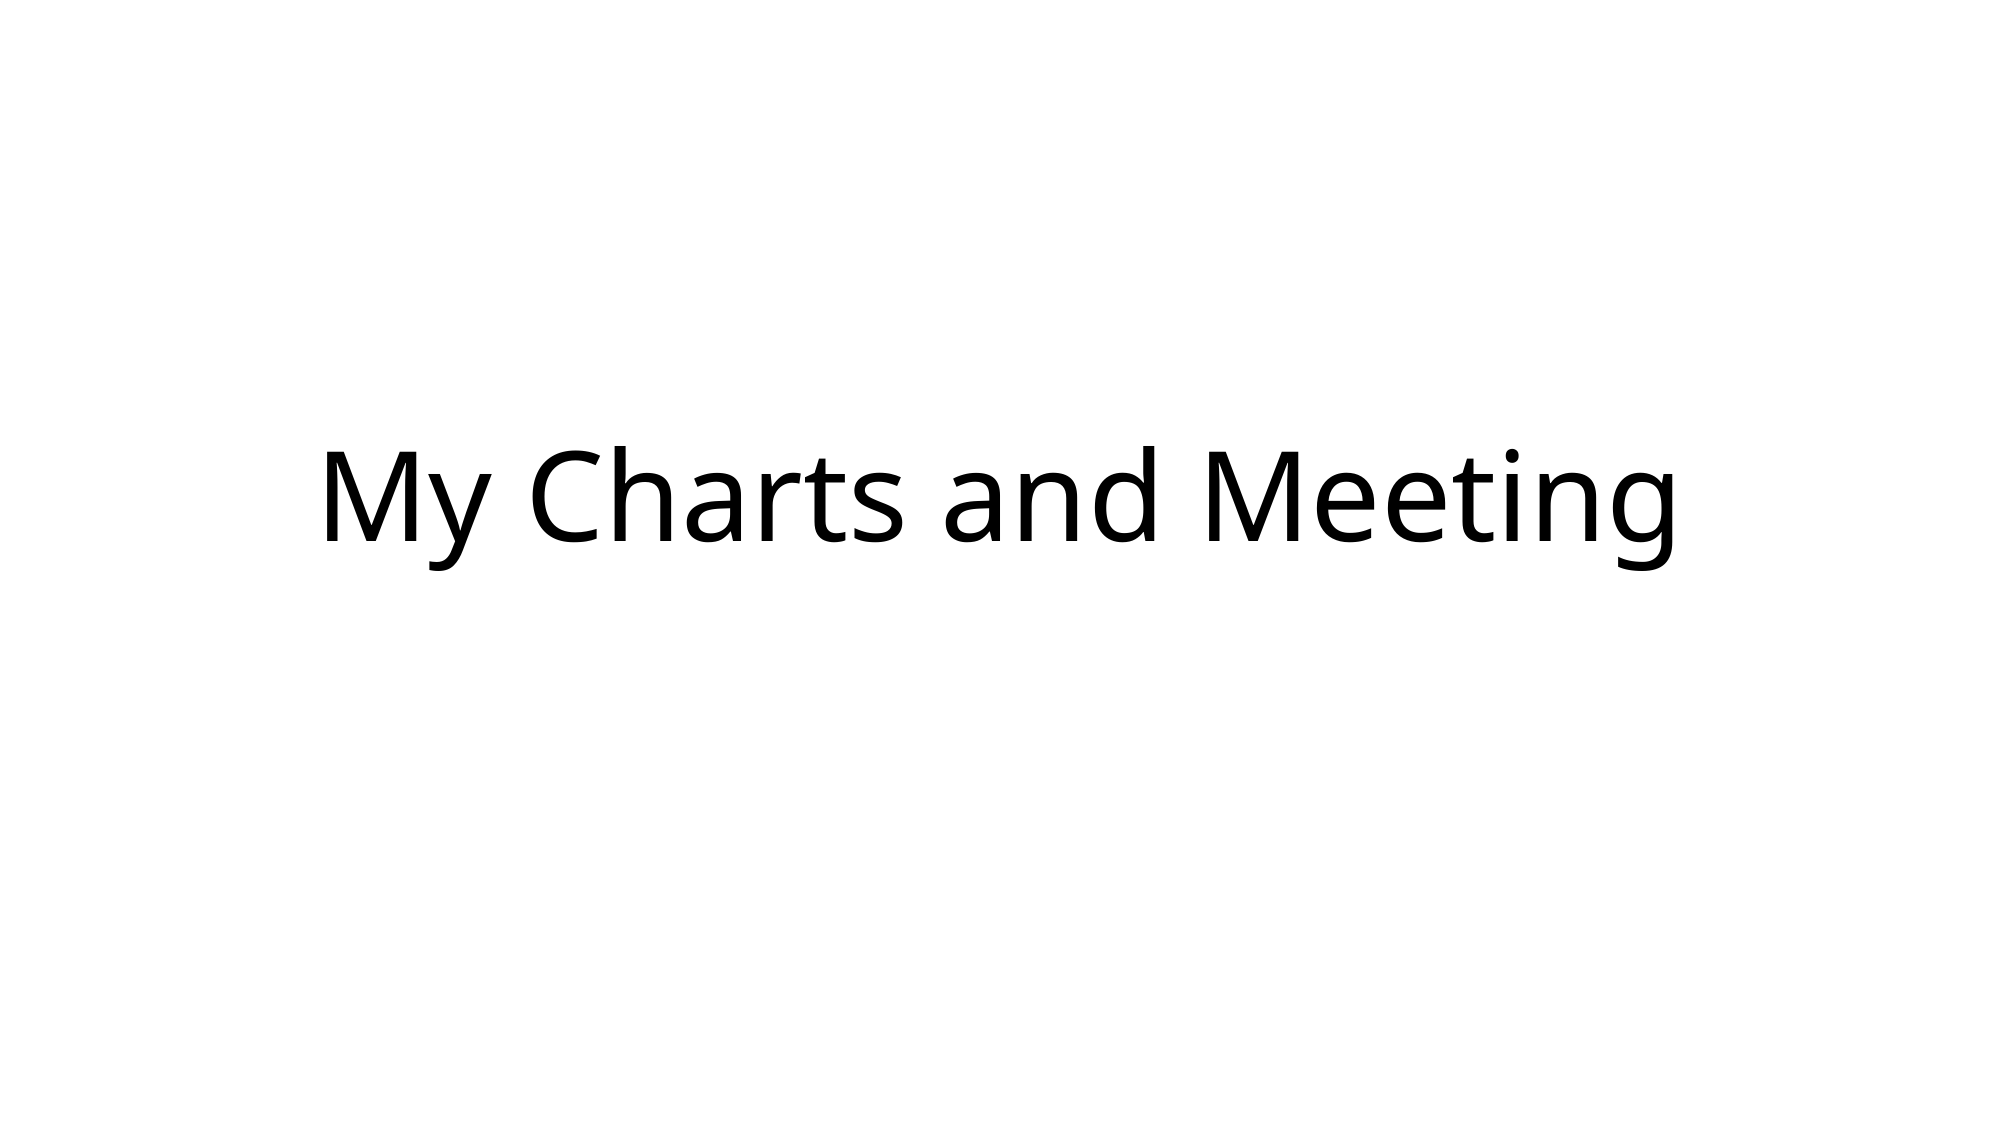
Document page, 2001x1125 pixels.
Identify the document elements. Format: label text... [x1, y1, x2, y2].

title My Charts and Meeting [249, 184, 1750, 576]
